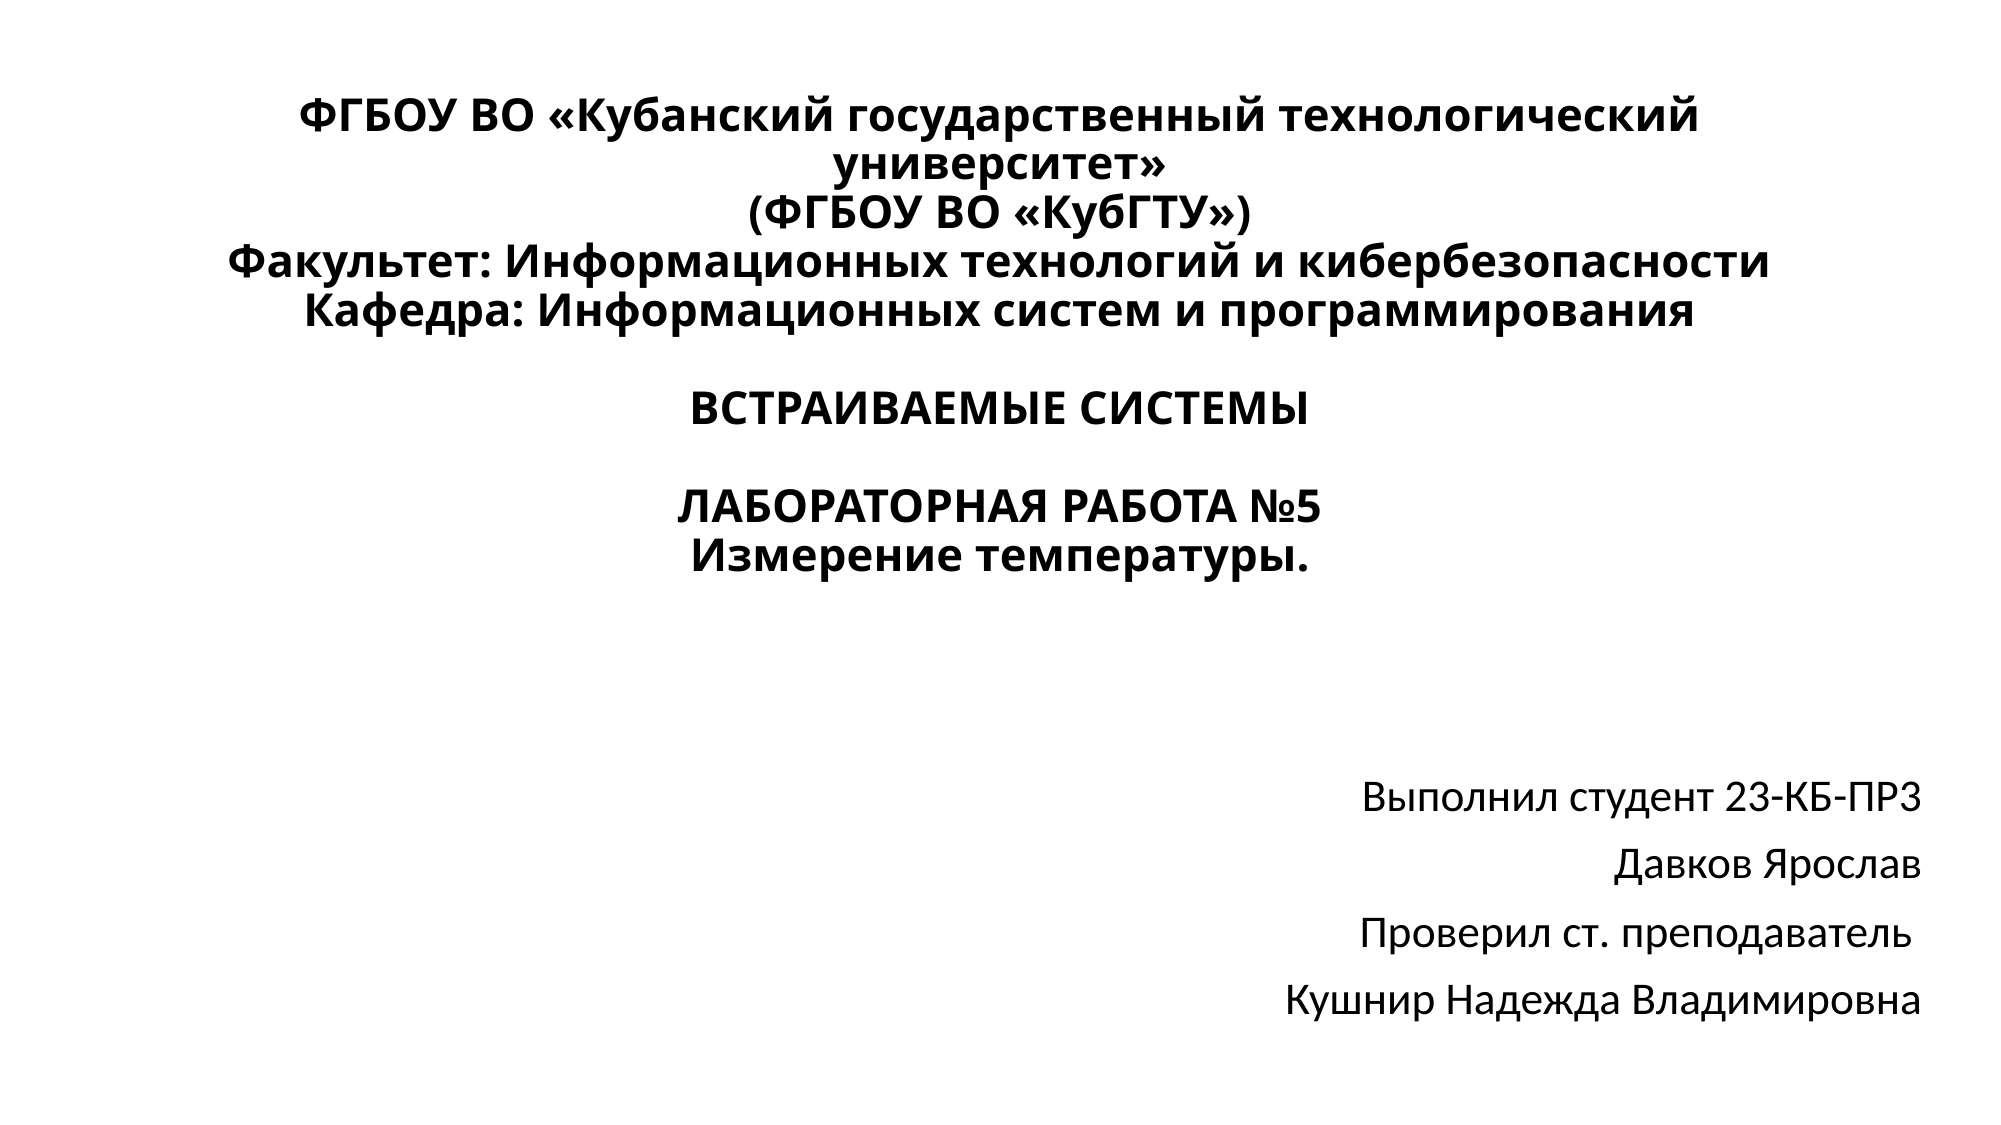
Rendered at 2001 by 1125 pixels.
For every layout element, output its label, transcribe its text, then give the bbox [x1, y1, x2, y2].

title ФГБОУ ВО «Кубанский государственный технологический университет» (ФГБОУ ВО «КубГТУ») Факультет: Информационных технологий и кибербезопасности Кафедра: Информационных систем и программирования ВСТРАИВАЕМЫЕ СИСТЕМЫ ЛАБОРАТОРНАЯ РАБОТА №5 Измерение температуры. [115, 82, 1885, 589]
subtitle Выполнил студент 23-КБ-ПР3 Давков Ярослав Проверил ст. преподаватель Кушнир Надежда Владимировна [423, 764, 1938, 1035]
